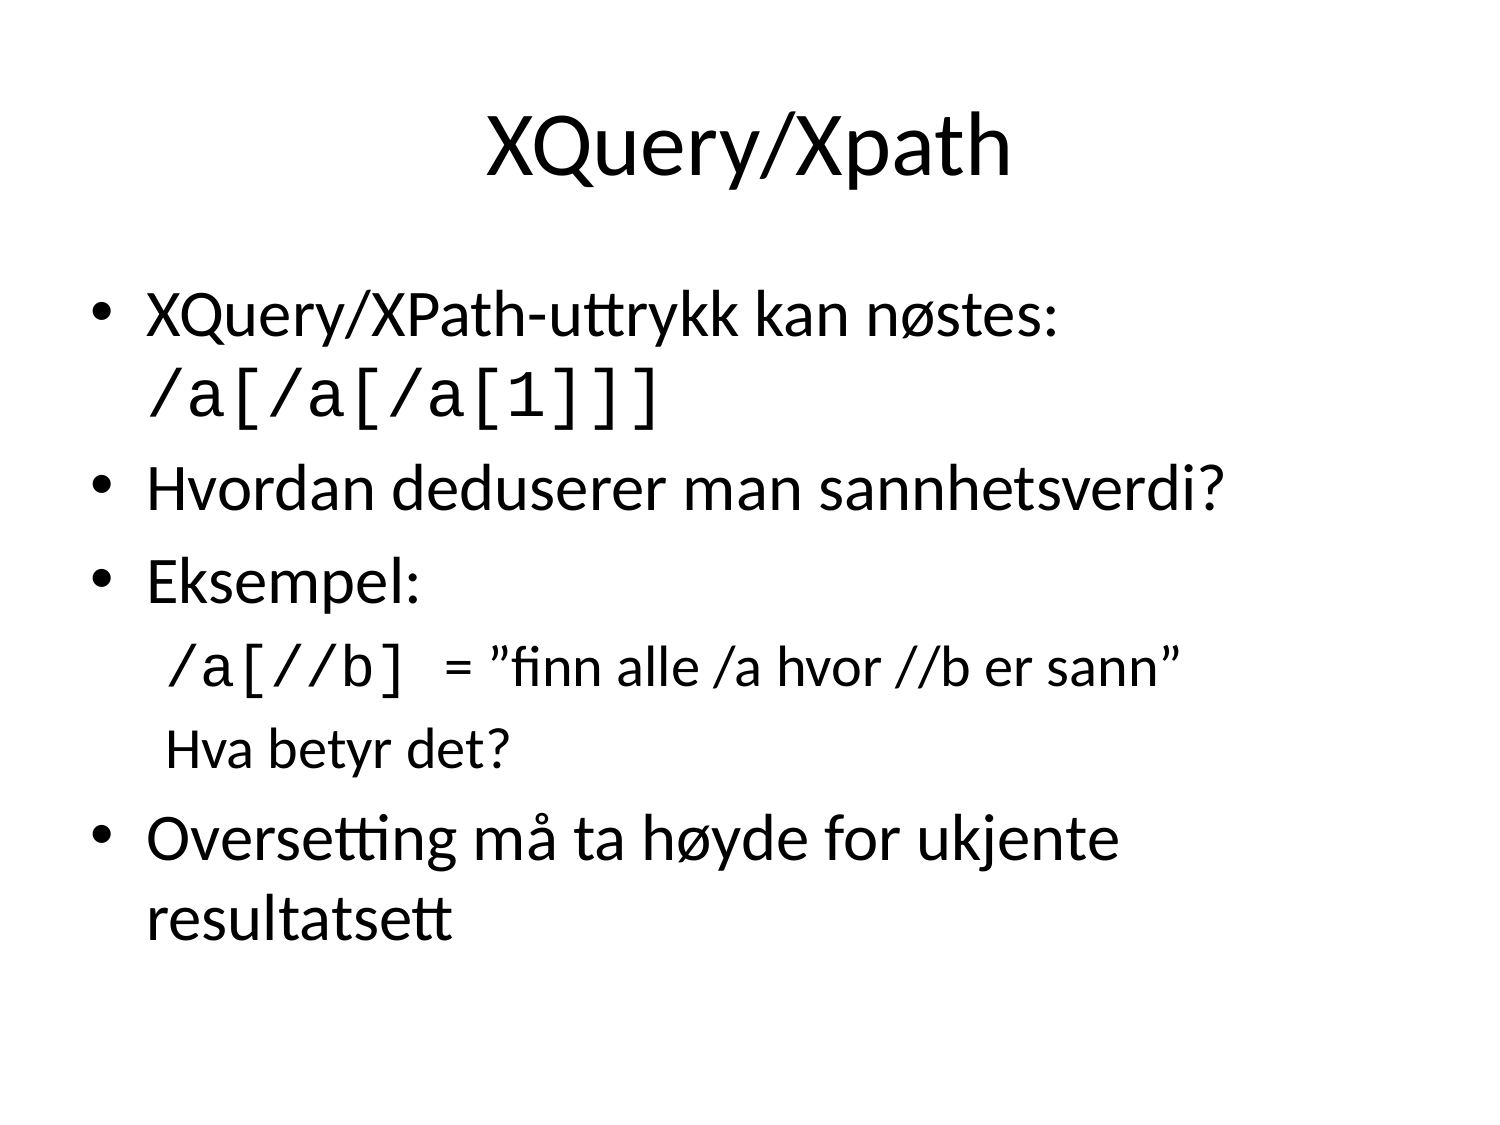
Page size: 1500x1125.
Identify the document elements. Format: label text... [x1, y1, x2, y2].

title XQuery/Xpath [75, 45, 1425, 233]
list XQuery/XPath-uttrykk kan nøstes: /a[/a[/a[1]]] Hvordan deduserer man sannhetsverdi? Eksempel: /a[//b] = ”finn alle /a hvor //b er sann” Hva betyr det? Oversetting må ta høyde for ukjente resultatsett [75, 262, 1425, 1005]
